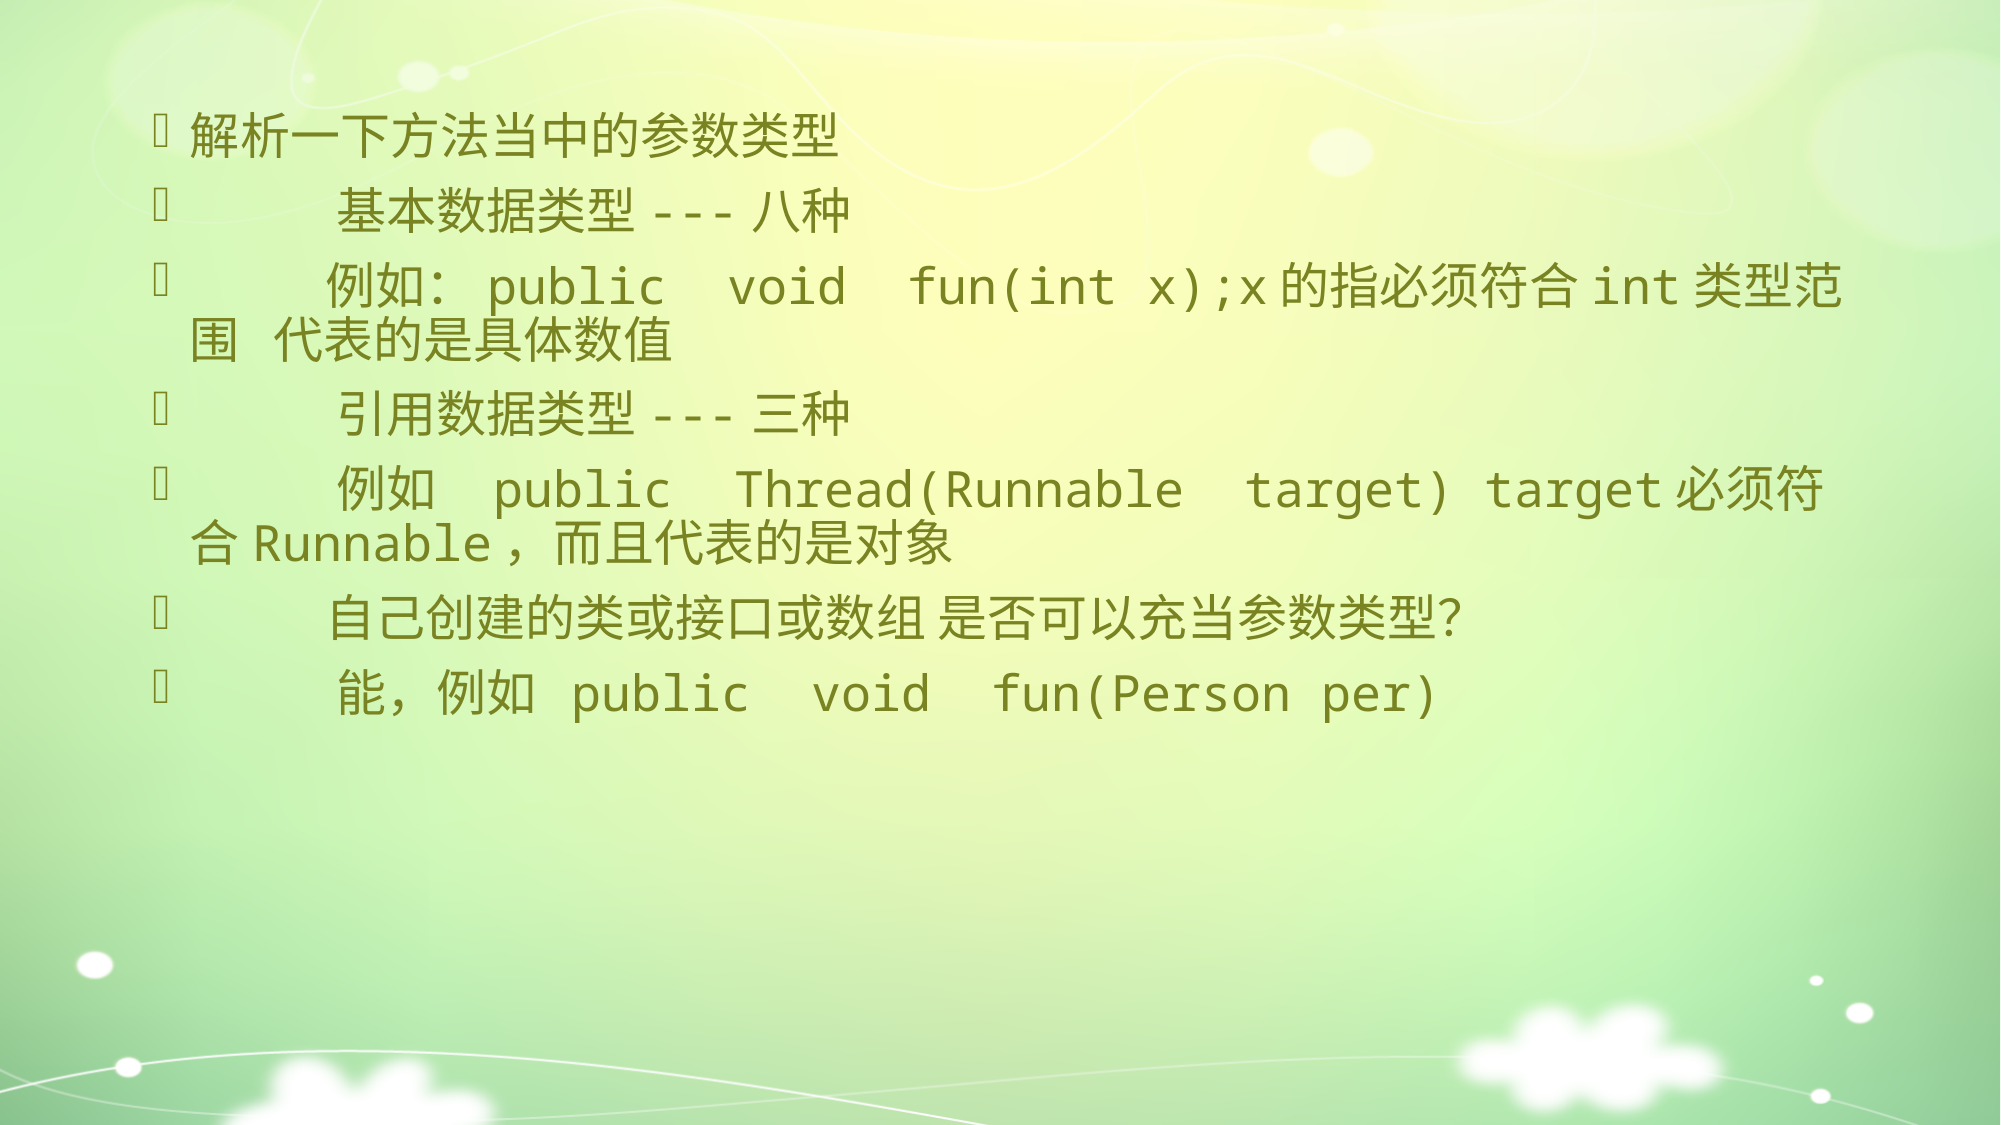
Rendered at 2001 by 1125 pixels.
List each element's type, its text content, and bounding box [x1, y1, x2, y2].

list 解析一下方法当中的参数类型 基本数据类型---八种 例如：public void fun(int x);x的指必须符合int类型范围 代表的是具体数值 引用数据类型---三种 例如 public Thread(Runnable target) target必须符合Runnable，而且代表的是对象 自己创建的类或接口或数组 是否可以充当参数类型？ 能，例如 public void fun(Person per) [137, 103, 1863, 1014]
picture [0, 0, 2001, 1125]
